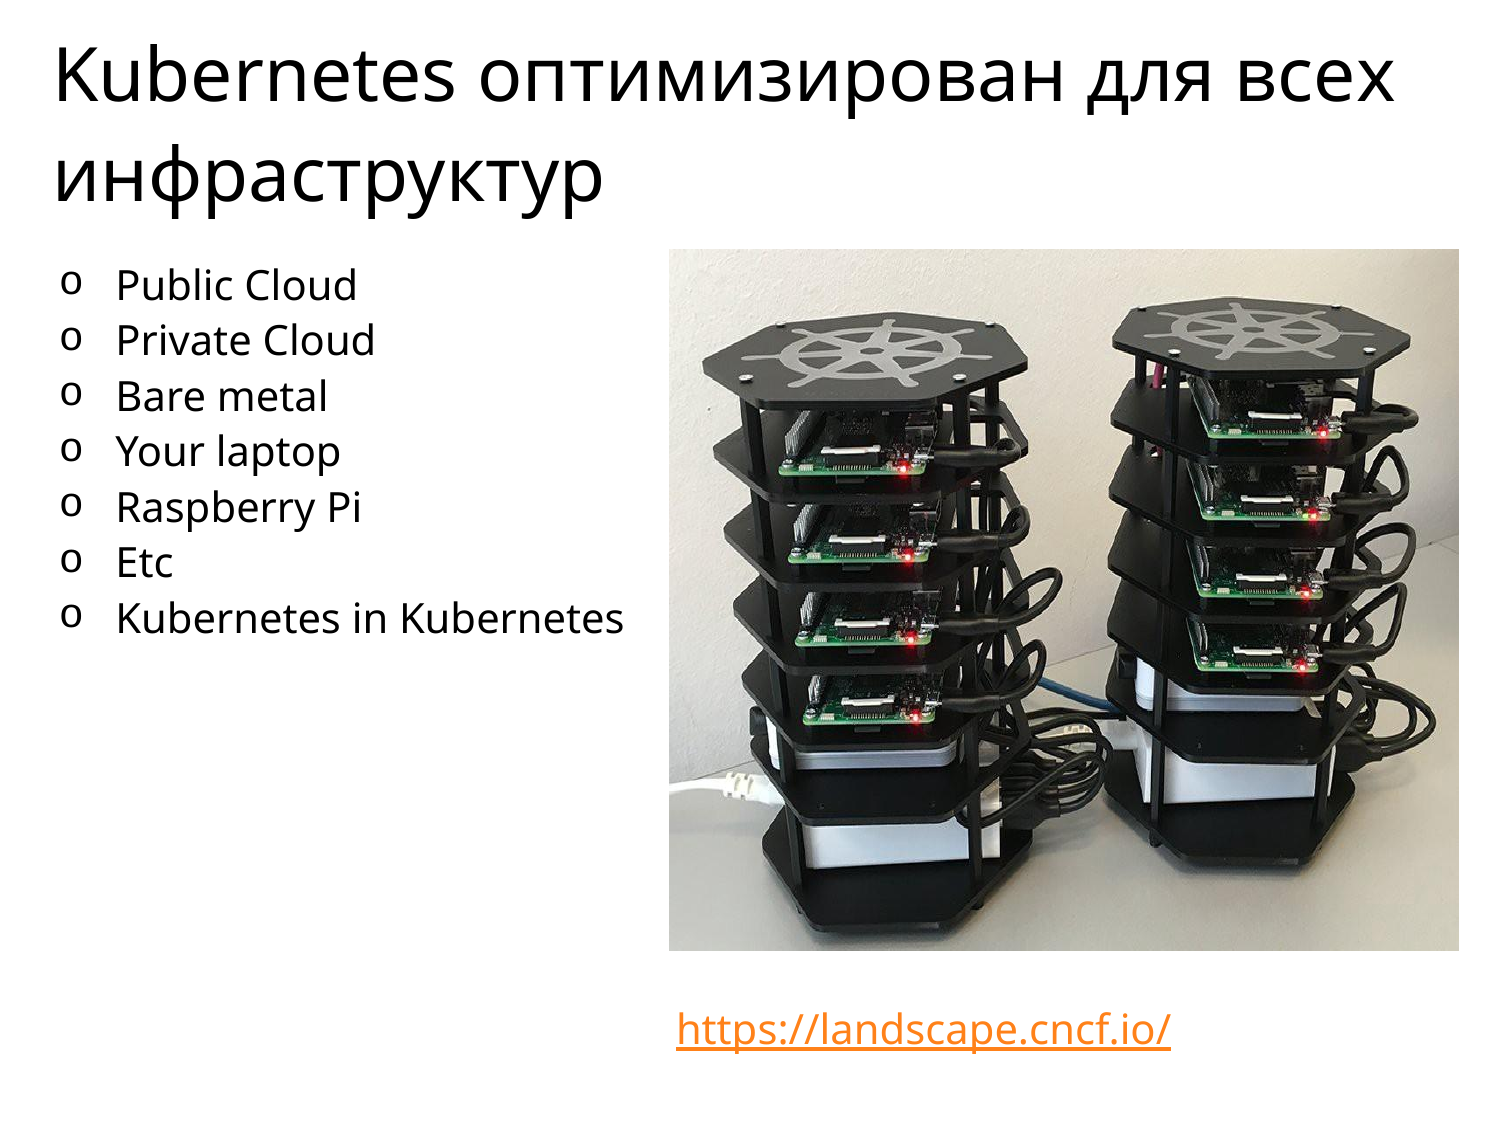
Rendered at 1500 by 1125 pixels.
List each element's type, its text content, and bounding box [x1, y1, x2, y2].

text_box Public Cloud Private Cloud Bare metal Your laptop Raspberry Pi Etc Kubernetes in Kubernetes [55, 249, 636, 923]
text_box https://landscape.cncf.io/ [669, 989, 1500, 1066]
picture [669, 249, 1459, 951]
text_box Kubernetes оптимизирован для всех инфраструктур [48, 13, 1459, 220]
